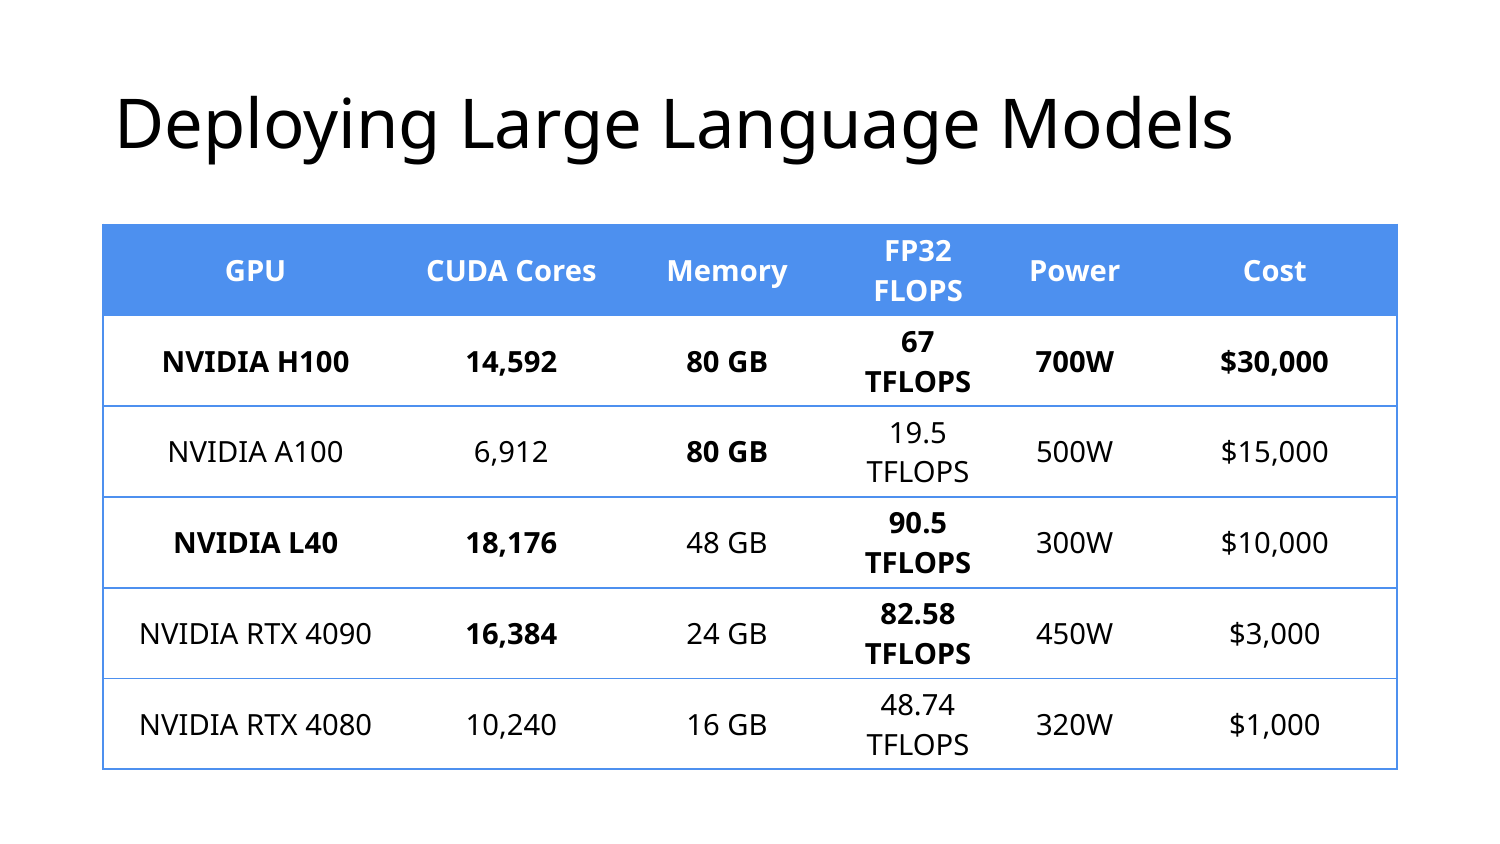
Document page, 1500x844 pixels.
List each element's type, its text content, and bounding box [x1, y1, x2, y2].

table_header Cost [1153, 225, 1396, 314]
table_cell 67 TFLOPS [840, 316, 996, 405]
table_cell NVIDIA H100 [104, 316, 408, 405]
table_cell $15,000 [1153, 407, 1396, 496]
table_cell 320W [996, 679, 1153, 768]
title Deploying Large Language Models [103, 44, 1397, 208]
table_cell 16,384 [408, 589, 615, 678]
table_cell 48.74 TFLOPS [840, 679, 996, 768]
table_cell NVIDIA RTX 4080 [104, 679, 408, 768]
table_cell 700W [996, 316, 1153, 405]
table_cell 16 GB [615, 679, 840, 768]
table_header GPU [104, 225, 408, 314]
table_header CUDA Cores [408, 225, 615, 314]
table_cell 14,592 [408, 316, 615, 405]
table_cell 18,176 [408, 498, 615, 587]
table_cell 82.58 TFLOPS [840, 589, 996, 678]
table_cell 90.5 TFLOPS [840, 498, 996, 587]
table_cell 500W [996, 407, 1153, 496]
table_cell NVIDIA RTX 4090 [104, 589, 408, 678]
table_header FP32 FLOPS [840, 225, 996, 314]
table_cell 450W [996, 589, 1153, 678]
table_cell $1,000 [1153, 679, 1396, 768]
table_cell 300W [996, 498, 1153, 587]
table_cell NVIDIA L40 [104, 498, 408, 587]
table_cell $10,000 [1153, 498, 1396, 587]
table_cell 19.5 TFLOPS [840, 407, 996, 496]
table_cell 80 GB [615, 407, 840, 496]
table_header Power [996, 225, 1153, 314]
table_cell 10,240 [408, 679, 615, 768]
table_cell NVIDIA A100 [104, 407, 408, 496]
table_cell $30,000 [1153, 316, 1396, 405]
table_header Memory [615, 225, 840, 314]
table_cell 48 GB [615, 498, 840, 587]
table_cell 6,912 [408, 407, 615, 496]
table_cell 24 GB [615, 589, 840, 678]
table_cell $3,000 [1153, 589, 1396, 678]
table_cell 80 GB [615, 316, 840, 405]
